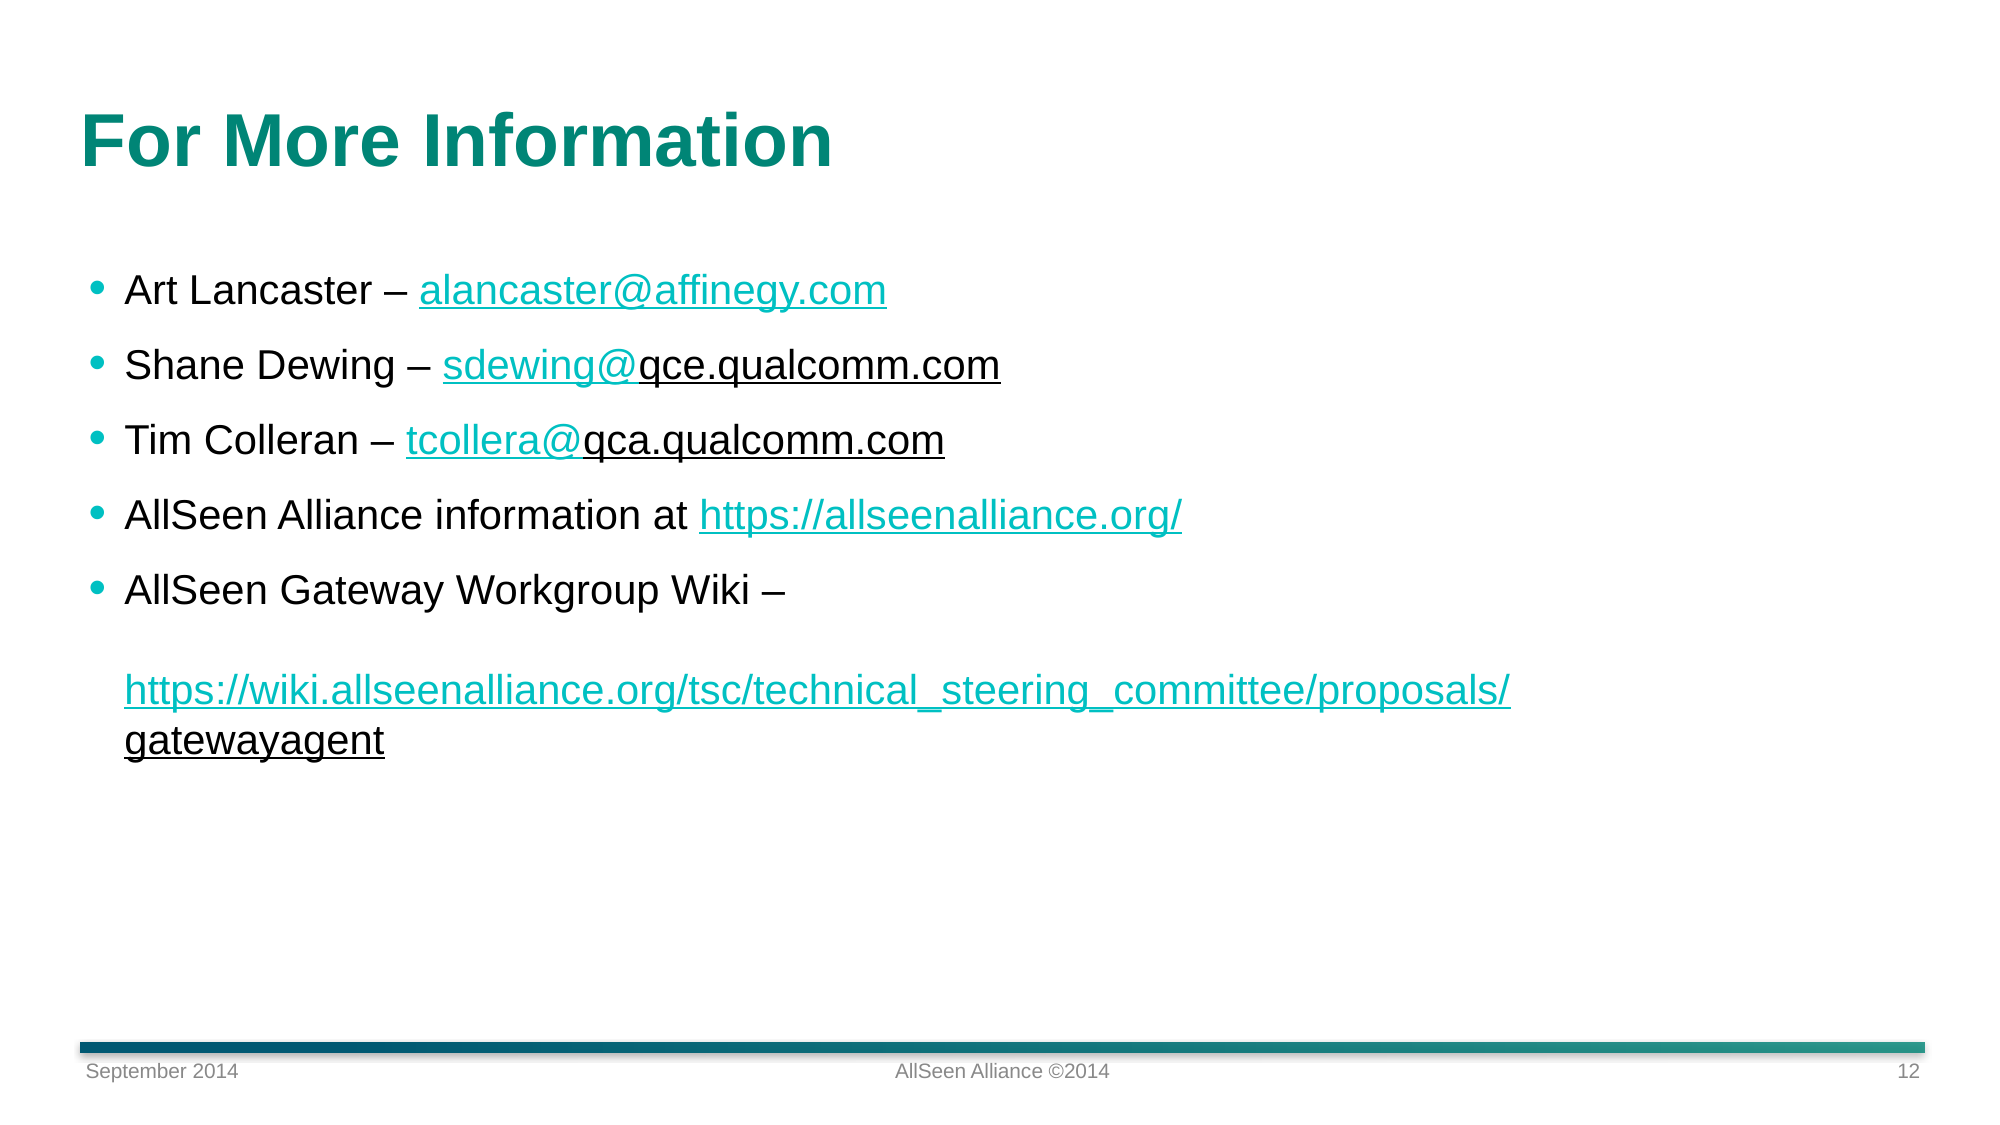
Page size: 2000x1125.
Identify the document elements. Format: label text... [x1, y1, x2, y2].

title For More Information [80, 28, 1925, 194]
list Art Lancaster – alancaster@affinegy.com Shane Dewing – sdewing@qce.qualcomm.com Tim Colleran – tcollera@qca.qualcomm.com AllSeen Alliance information at https://allseenalliance.org/ AllSeen Gateway Workgroup Wiki – https://wiki.allseenalliance.org/tsc/technical_steering_committee/proposals/gatewayagent [80, 262, 1790, 727]
